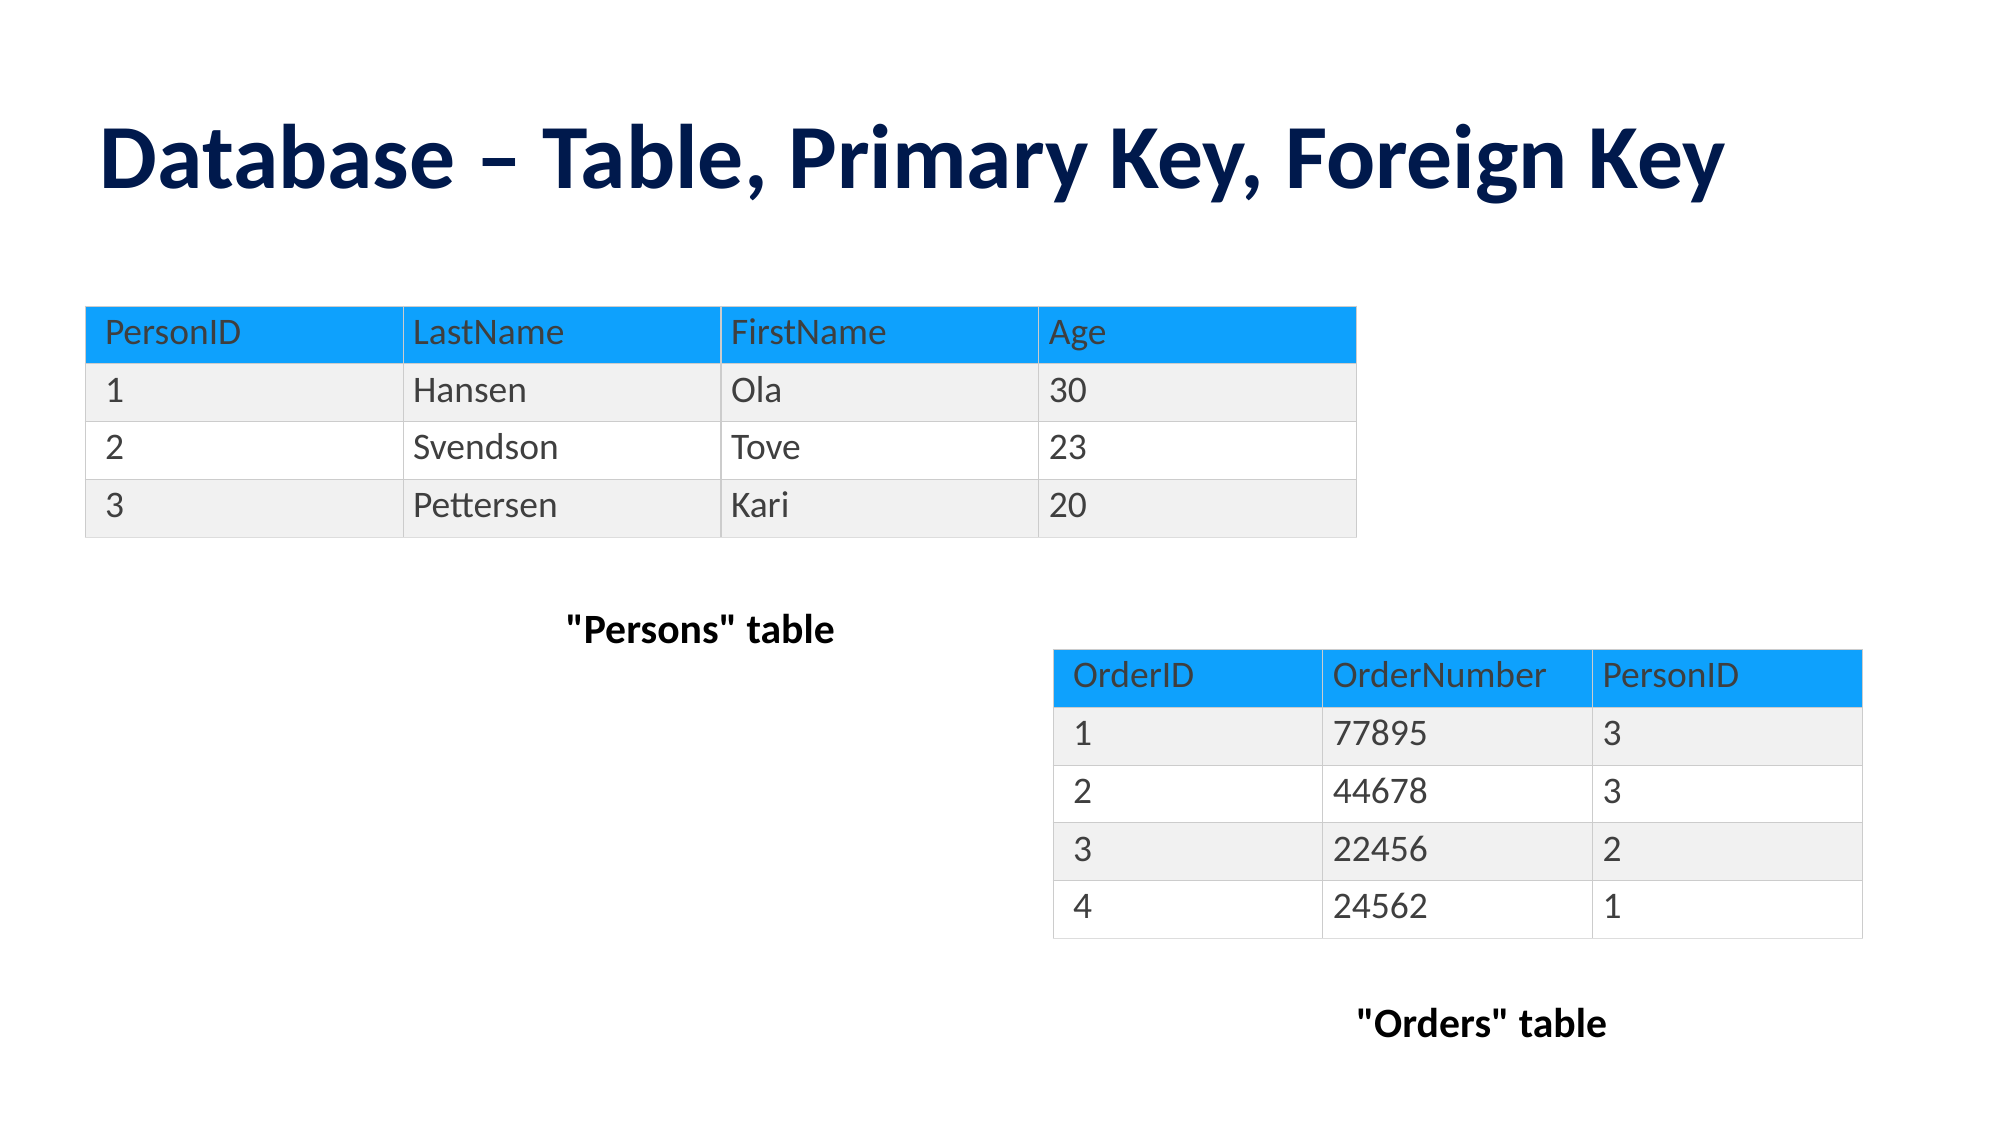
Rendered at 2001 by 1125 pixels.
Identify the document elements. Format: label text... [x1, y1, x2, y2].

table_cell Svendson [404, 422, 720, 479]
table_header PersonID [86, 307, 403, 363]
table_header OrderNumber [1323, 650, 1592, 707]
table_cell 4 [1054, 881, 1322, 938]
table_cell 3 [1593, 708, 1862, 765]
table_cell 24562 [1323, 881, 1592, 938]
table_cell Tove [722, 422, 1038, 479]
table_cell 3 [86, 480, 403, 537]
table_cell 3 [1054, 823, 1322, 880]
table_header LastName [404, 307, 720, 363]
table_cell 2 [1593, 823, 1862, 880]
table_cell 23 [1039, 422, 1356, 479]
table_cell 1 [1054, 708, 1322, 765]
table_cell 2 [1054, 766, 1322, 822]
title Database – Table, Primary Key, Foreign Key [85, 92, 1863, 209]
table_cell Pettersen [404, 480, 720, 537]
table_header FirstName [722, 307, 1038, 363]
table_cell 3 [1593, 766, 1862, 822]
table_cell 44678 [1323, 766, 1592, 822]
table_cell Hansen [404, 364, 720, 421]
table_cell 22456 [1323, 823, 1592, 880]
table_cell 77895 [1323, 708, 1592, 765]
table_header Age [1039, 307, 1356, 363]
table_cell 20 [1039, 480, 1356, 537]
table_header OrderID [1054, 650, 1322, 707]
table_cell 2 [86, 422, 403, 479]
table_header PersonID [1593, 650, 1862, 707]
text_box "Persons" table [550, 594, 892, 660]
table_cell 1 [86, 364, 403, 421]
table_cell 30 [1039, 364, 1356, 421]
table_cell Ola [722, 364, 1038, 421]
text_box "Orders" table [1341, 988, 1682, 1054]
table_cell 1 [1593, 881, 1862, 938]
table_cell Kari [722, 480, 1038, 537]
